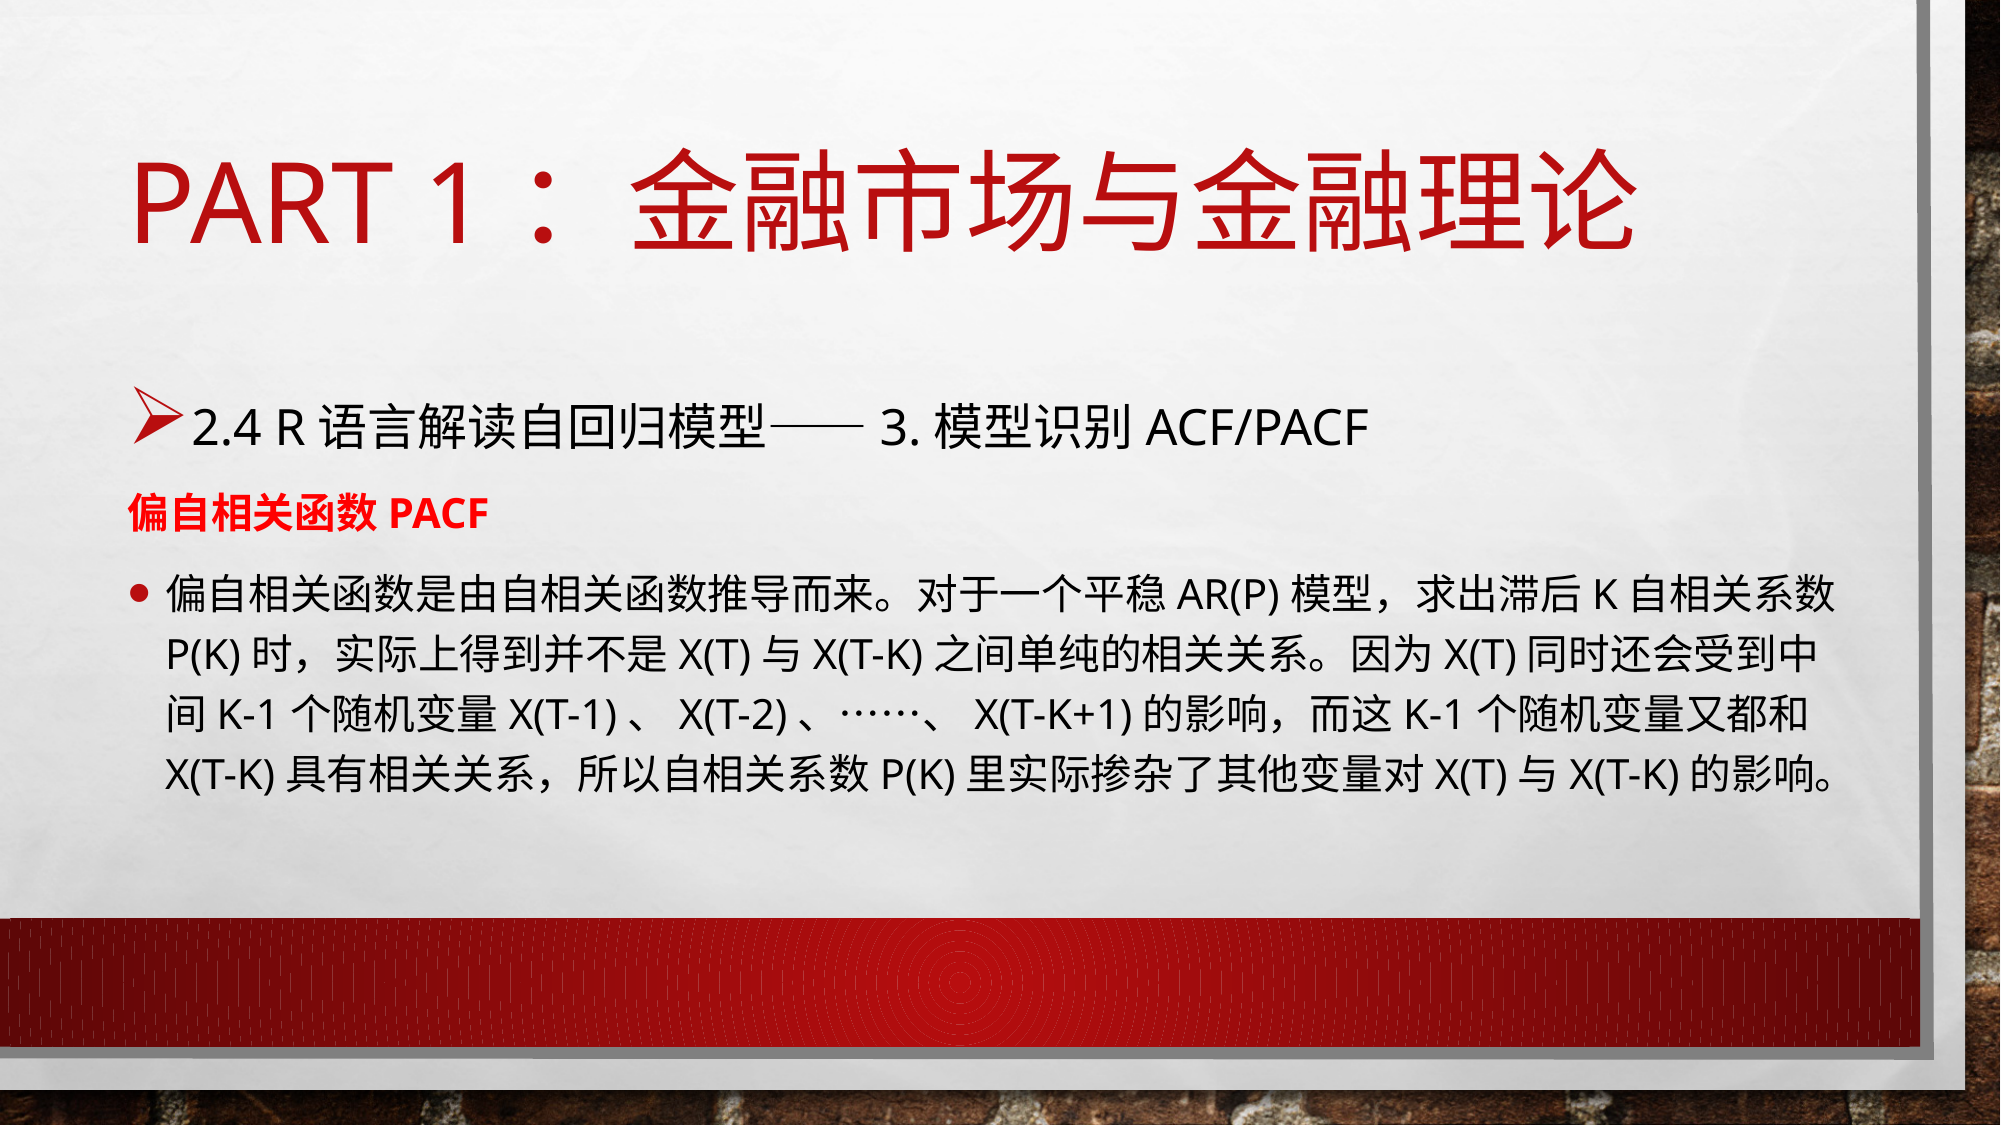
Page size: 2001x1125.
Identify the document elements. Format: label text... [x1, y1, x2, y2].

picture [0, 0, 2000, 1125]
title Part 1：金融市场与金融理论 [112, 112, 1818, 301]
list 2.4 R语言解读自回归模型——3.模型识别acf/pacf 偏自相关函数Pacf 偏自相关函数是由自相关函数推导而来。对于⼀个平稳AR(P)模型，求出滞后K自相关系数p(k)时，实际上得到并不是x(t)与x(t-k)之间单纯的相关关系。因为x(t)同时还会受到中间k-1个随机变量x(t-1)、x(t-2)、……、x(t-k+1)的影响，而这k-1个随机变量又都和x(t-k)具有相关关系，所以自相关系数p(k)里实际掺杂了其他变量对x(t)与x(t-k)的影响。 [112, 301, 1858, 880]
